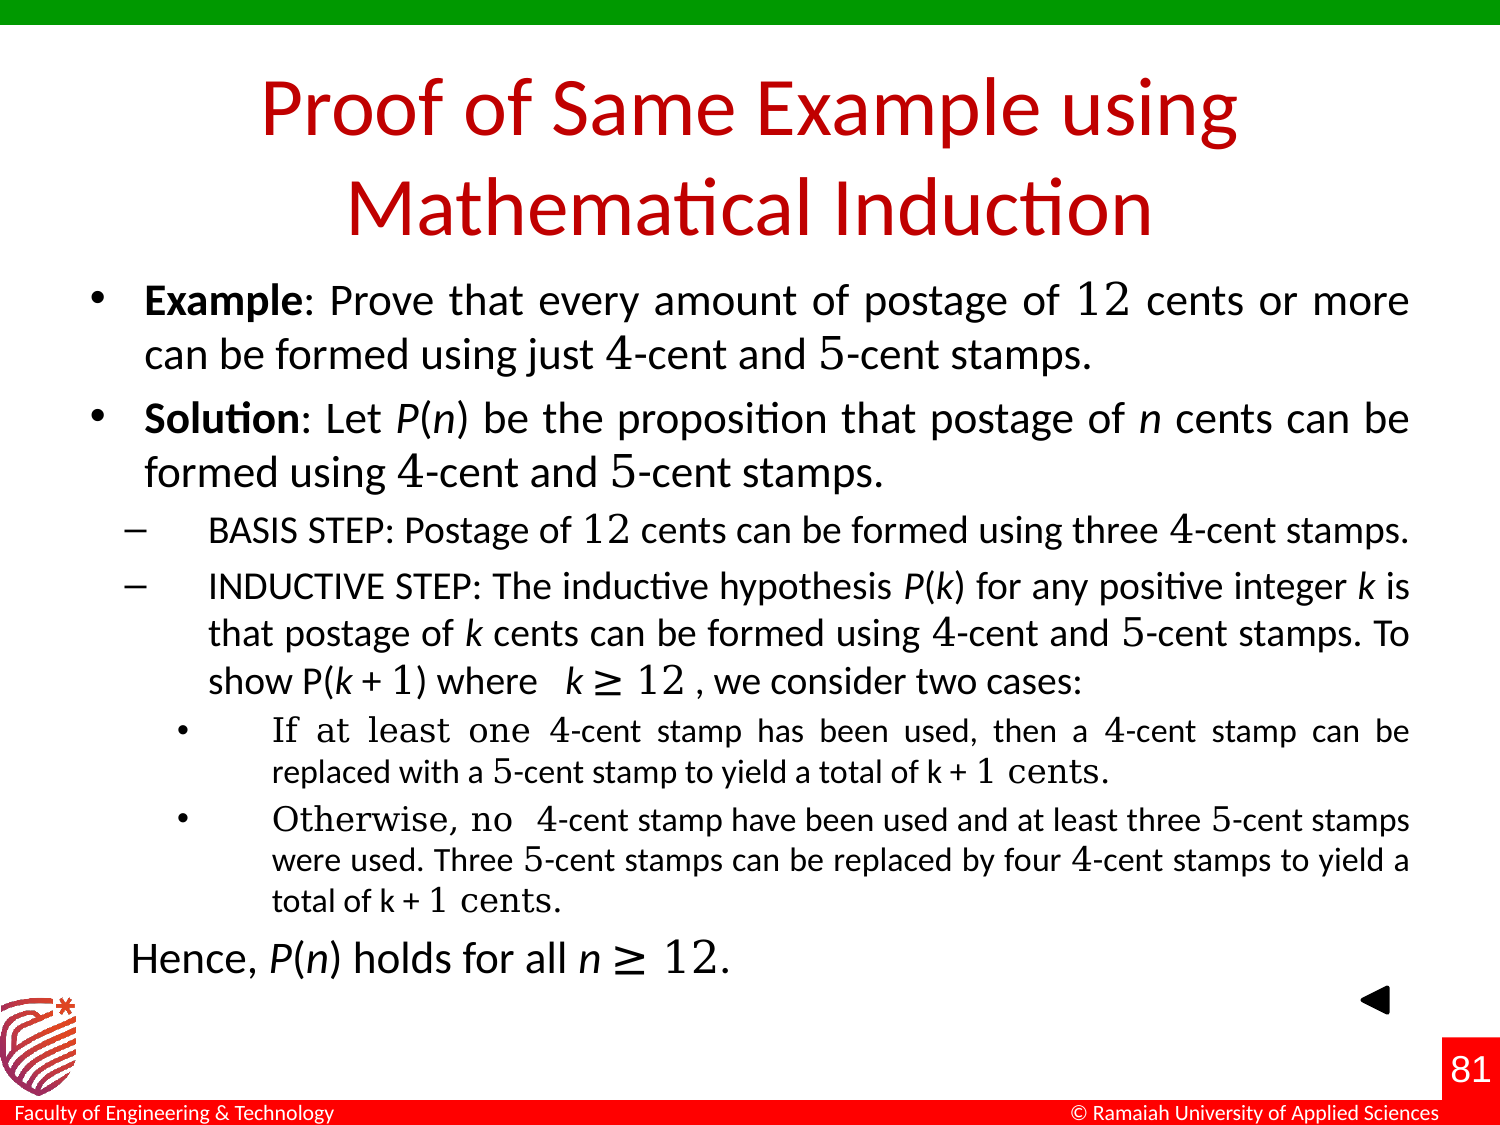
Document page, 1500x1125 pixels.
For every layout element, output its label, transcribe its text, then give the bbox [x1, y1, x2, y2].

text_box [1360, 985, 1390, 1015]
title Proof of Same Example using Mathematical Induction [75, 45, 1425, 233]
picture [0, 997, 76, 1096]
list Example: Prove that every amount of postage of 12 cents or more can be formed using just 4-cent and 5-cent stamps. Solution: Let P(n) be the proposition that postage of n cents can be formed using 4-cent and 5-cent stamps. BASIS STEP: Postage of 12 cents can be formed using three 4-cent stamps. INDUCTIVE STEP: The inductive hypothesis P(k) for any positive integer k is that postage of k cents can be formed using 4-cent and 5-cent stamps. To show P(k + 1) where k ≥ 12 , we consider two cases: If at least one 4-cent stamp has been used, then a 4-cent stamp can be replaced with a 5-cent stamp to yield a total of k + 1 cents. Otherwise, no 4-cent stamp have been used and at least three 5-cent stamps were used. Three 5-cent stamps can be replaced by four 4-cent stamps to yield a total of k + 1 cents. Hence, P(n) holds for all n ≥ 12. [75, 262, 1425, 1005]
